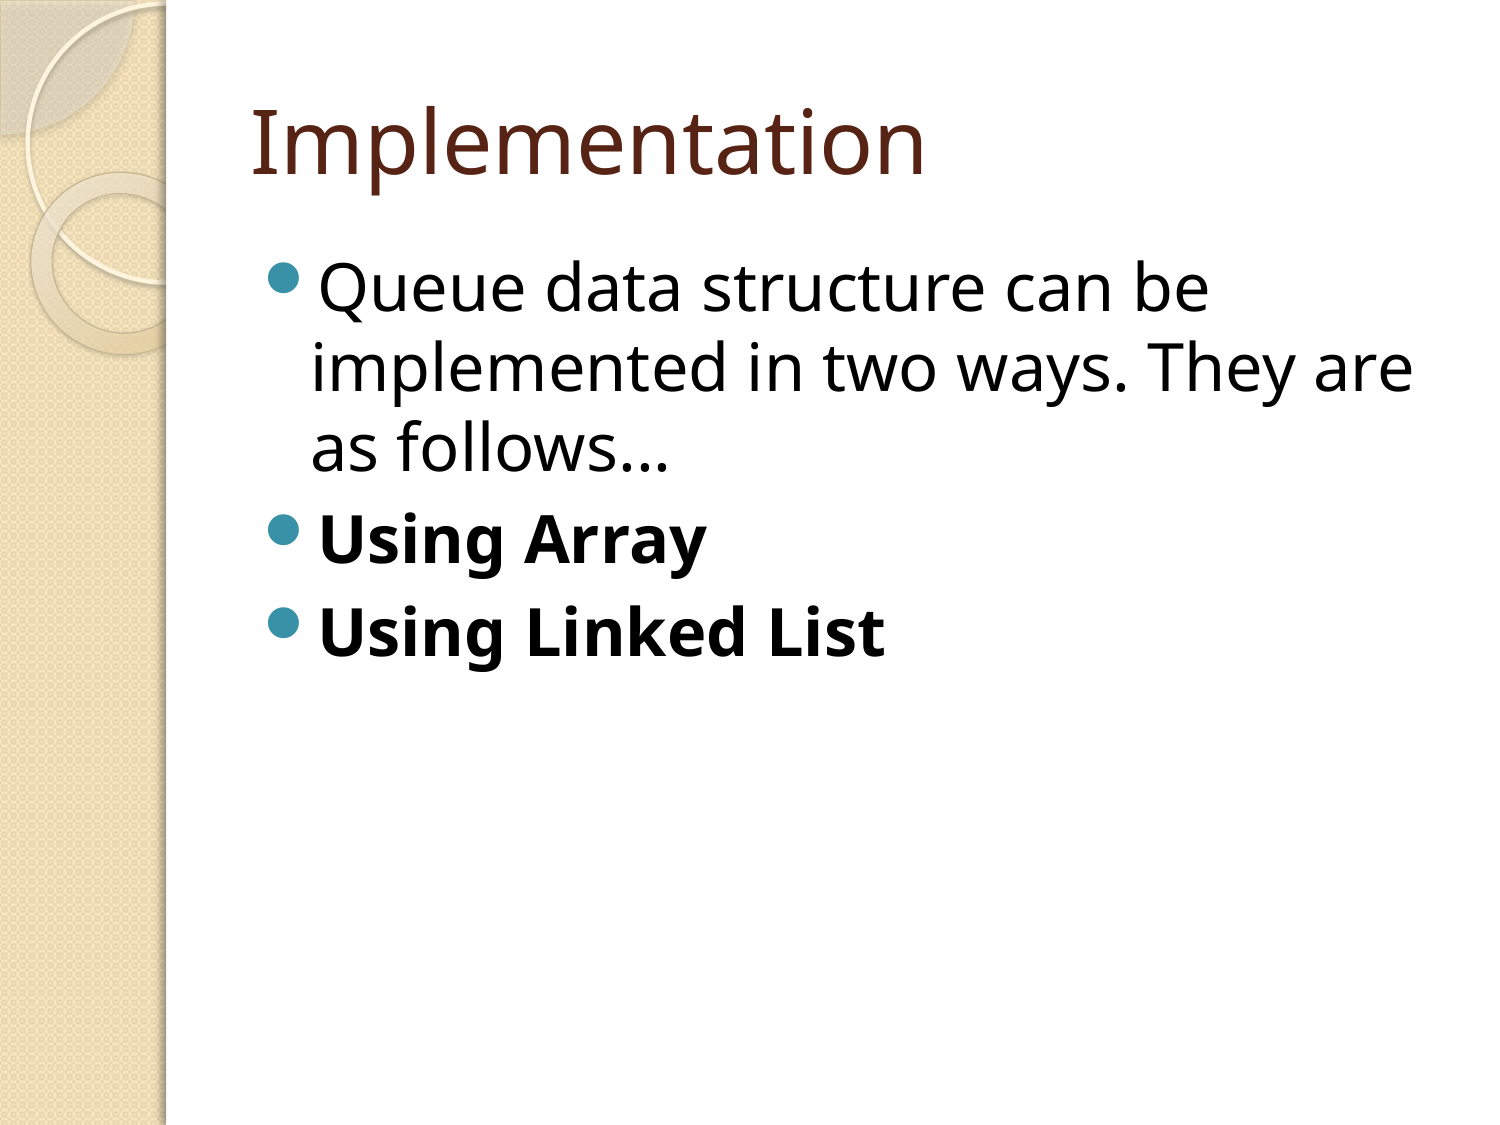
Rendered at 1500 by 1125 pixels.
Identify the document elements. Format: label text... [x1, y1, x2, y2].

title Implementation [235, 45, 1466, 233]
list Queue data structure can be implemented in two ways. They are as follows... Using Array Using Linked List [235, 237, 1466, 1025]
